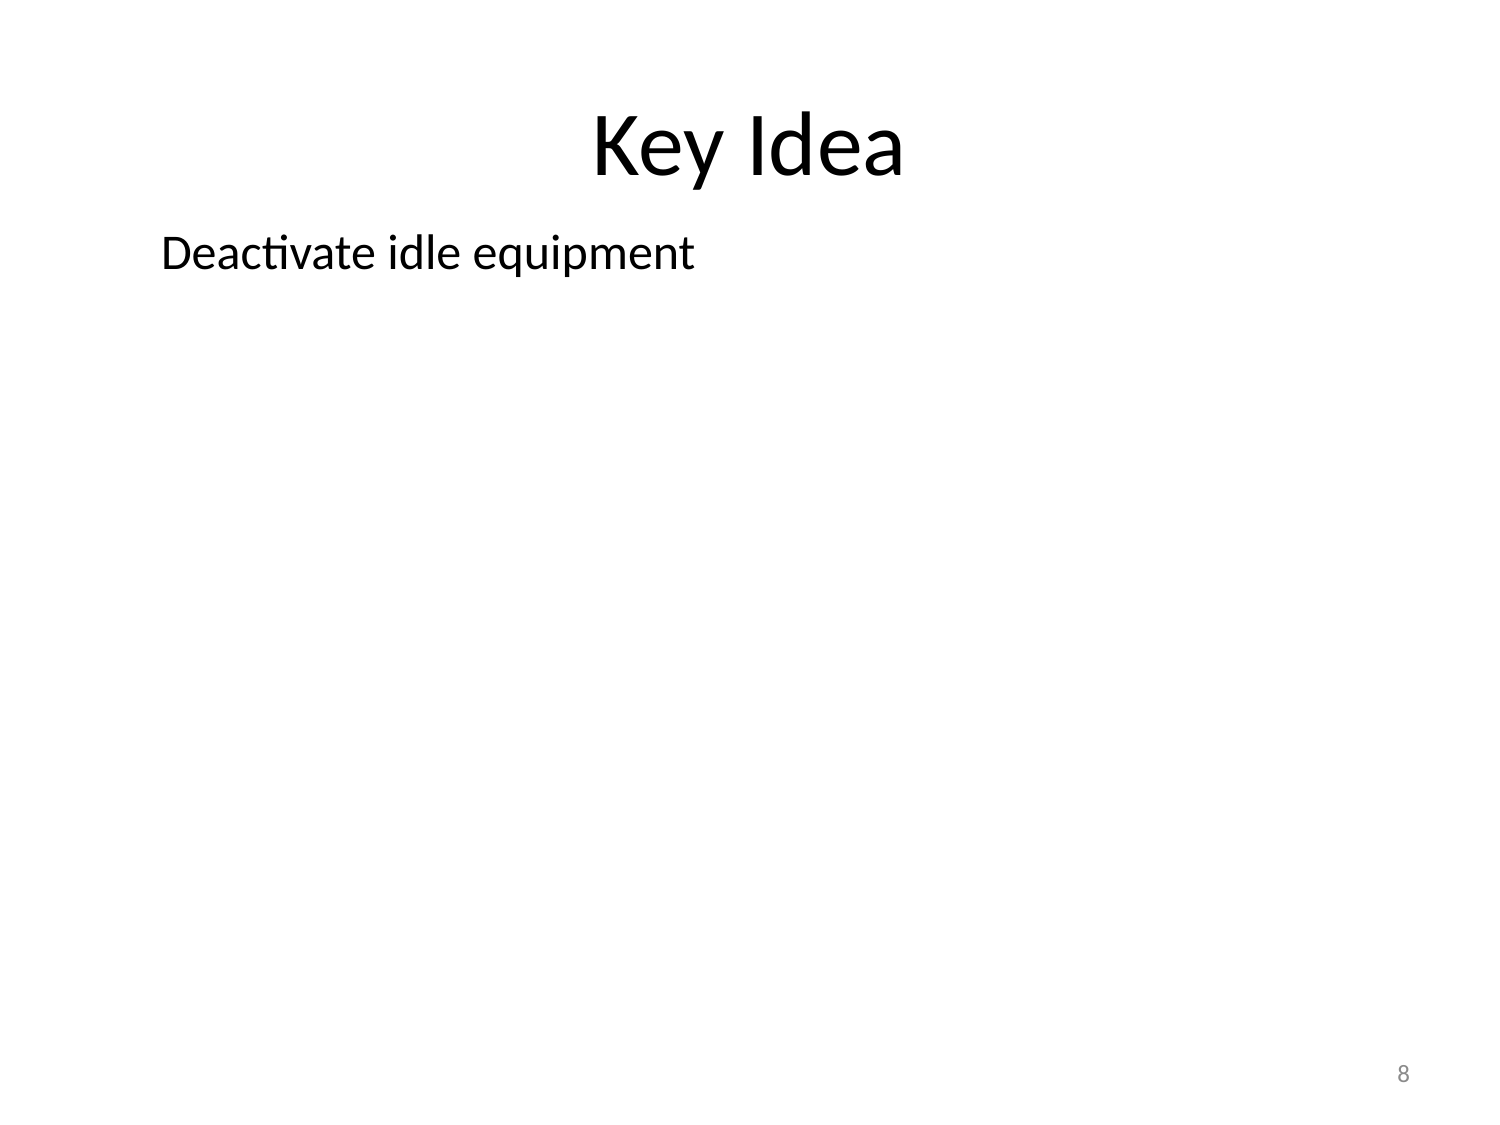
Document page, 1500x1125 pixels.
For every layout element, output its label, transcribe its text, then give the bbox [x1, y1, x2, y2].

text_box Key Idea [74, 45, 1425, 233]
text_box Deactivate idle equipment [146, 212, 711, 288]
slide_number 8 [1074, 1042, 1425, 1103]
